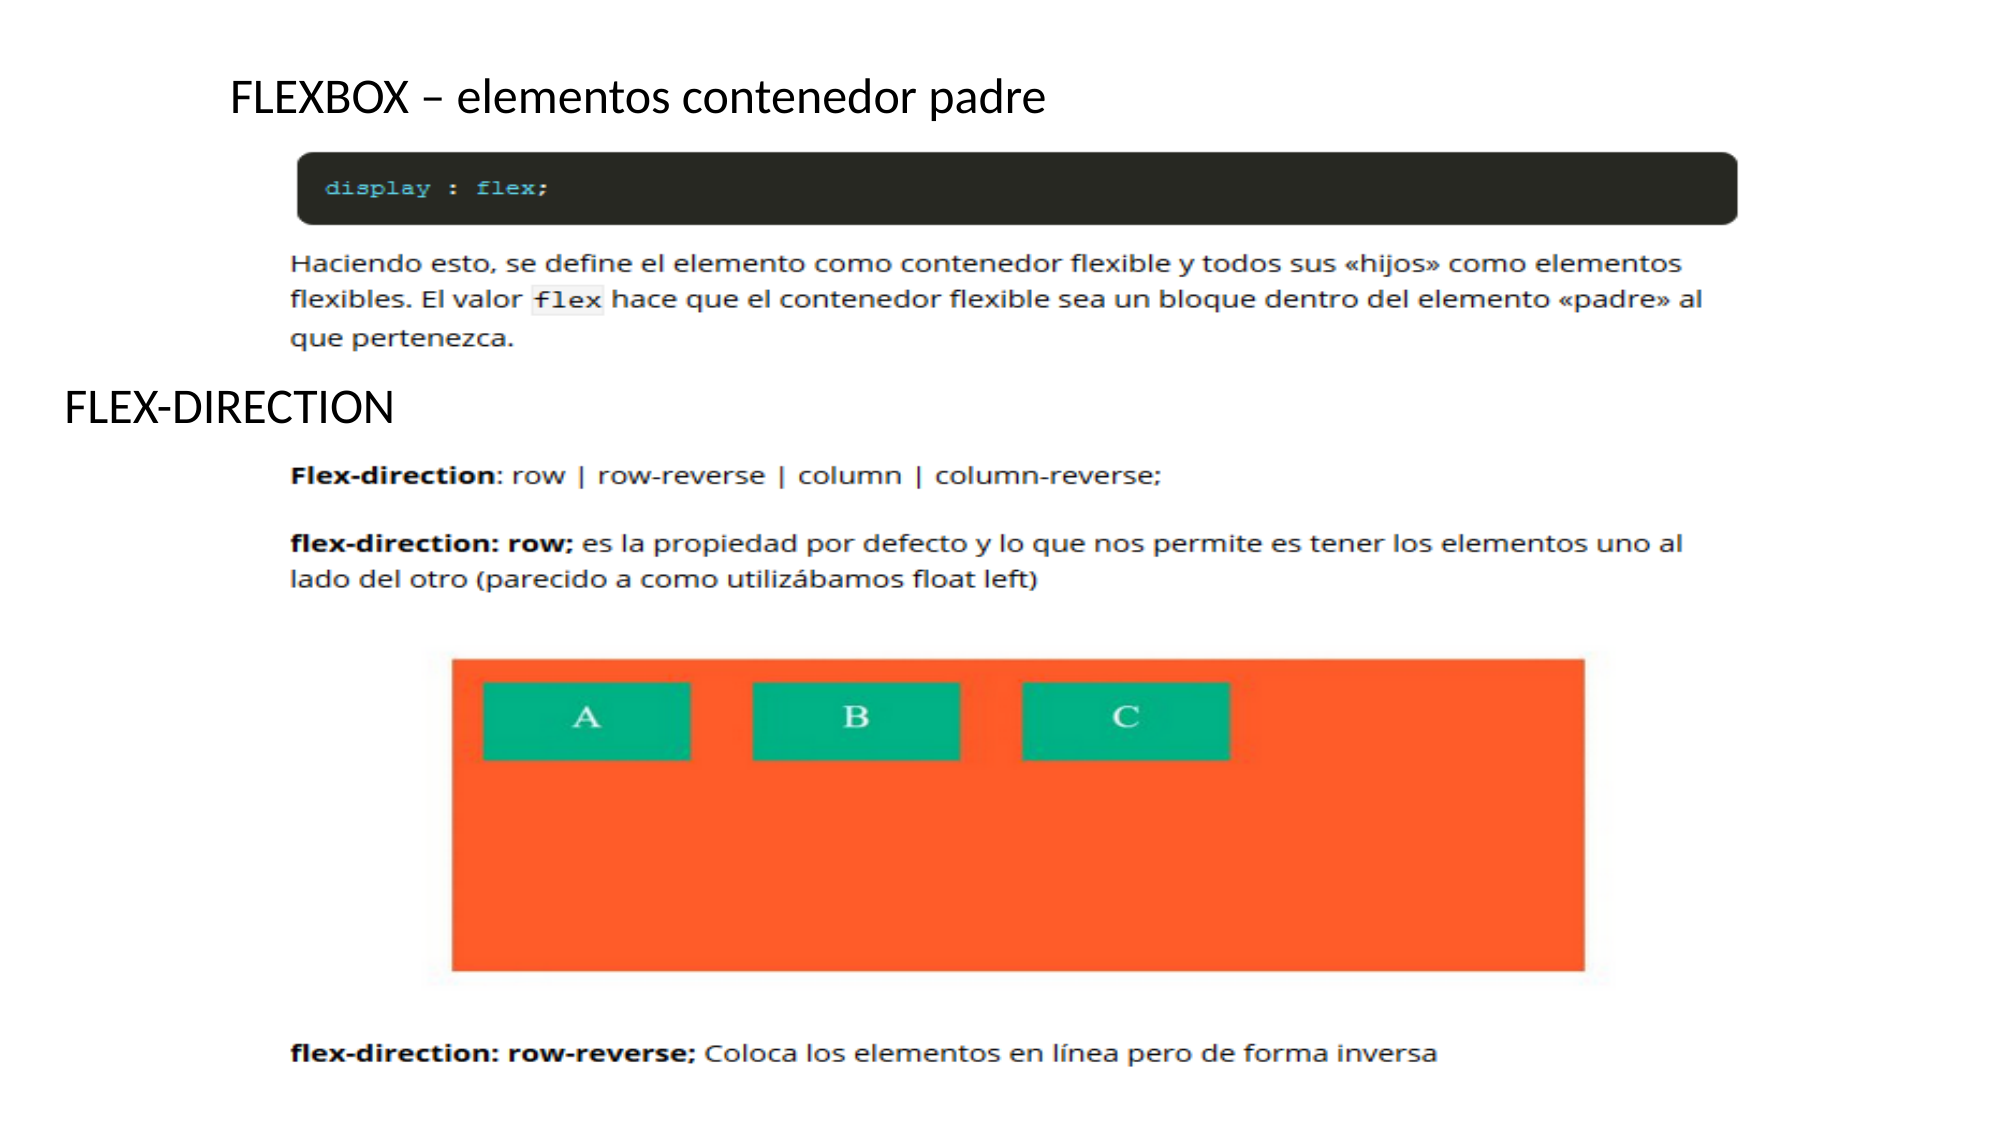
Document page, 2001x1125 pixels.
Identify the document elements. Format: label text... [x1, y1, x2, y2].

text_box FLEX-DIRECTION [49, 365, 257, 441]
picture [257, 132, 1743, 1074]
text_box FLEXBOX – elementos contenedor padre [215, 56, 1257, 132]
